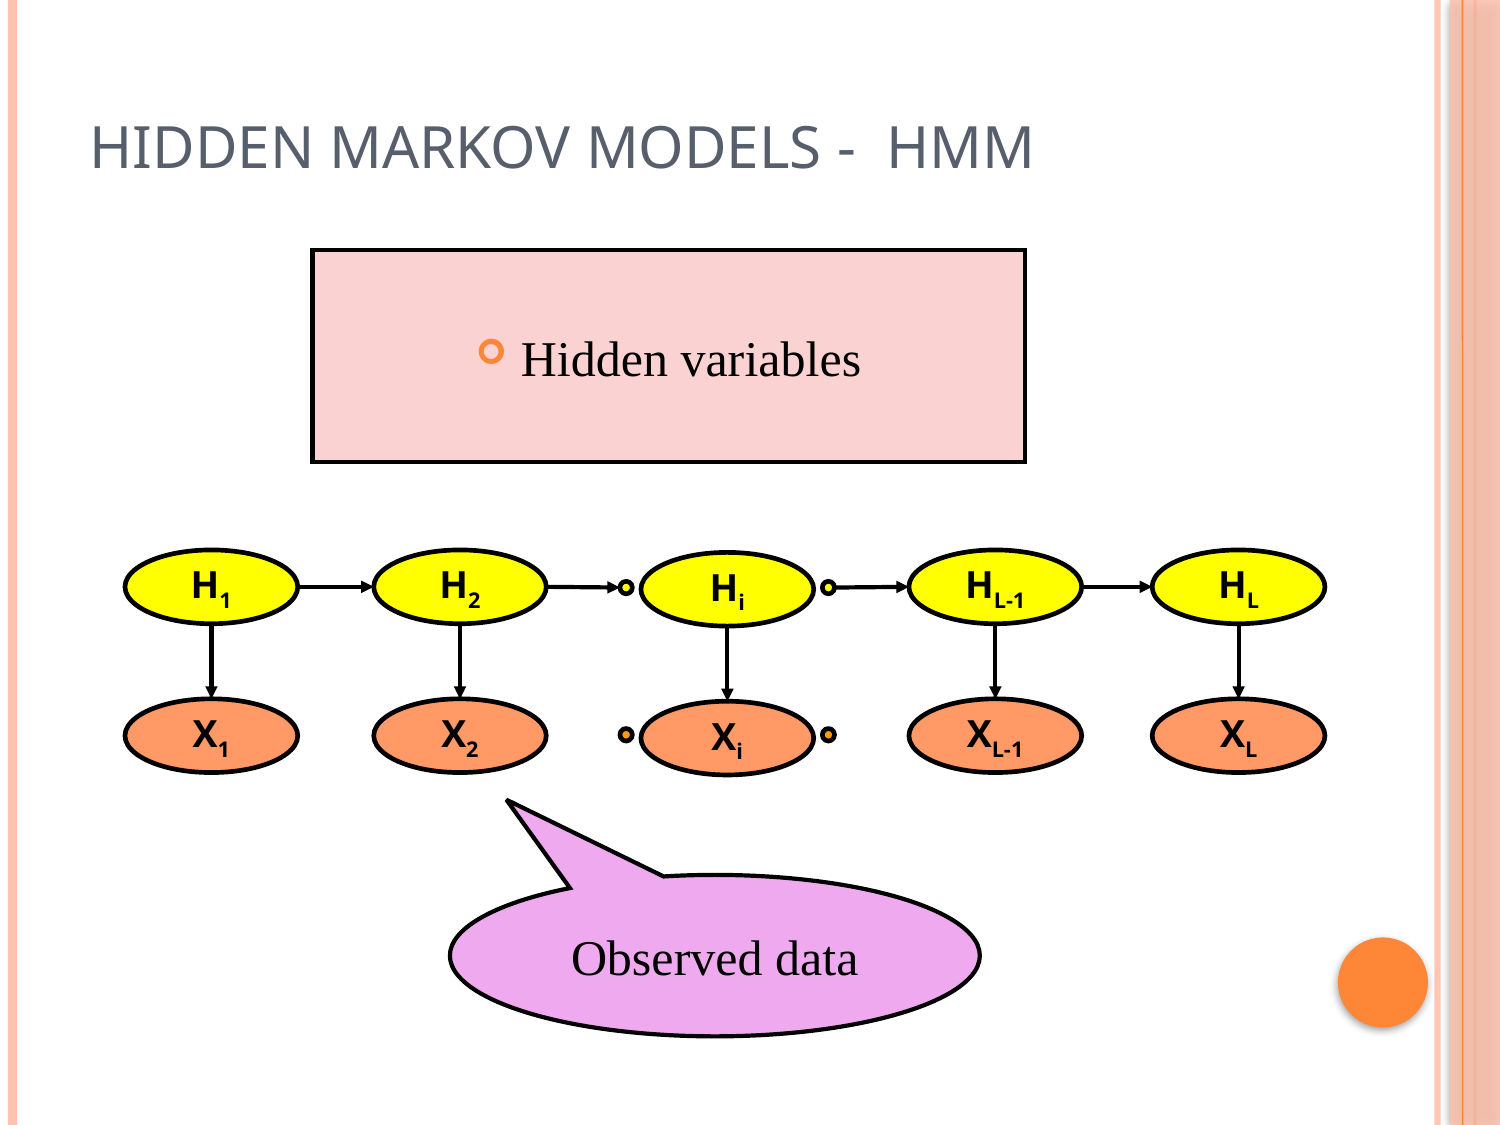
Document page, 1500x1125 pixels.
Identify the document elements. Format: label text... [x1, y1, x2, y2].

list Hidden variables [312, 249, 1025, 463]
text_box Observed data [449, 799, 980, 1037]
title Hidden Markov Models - HMM [75, 0, 1300, 188]
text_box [124, 549, 1326, 776]
